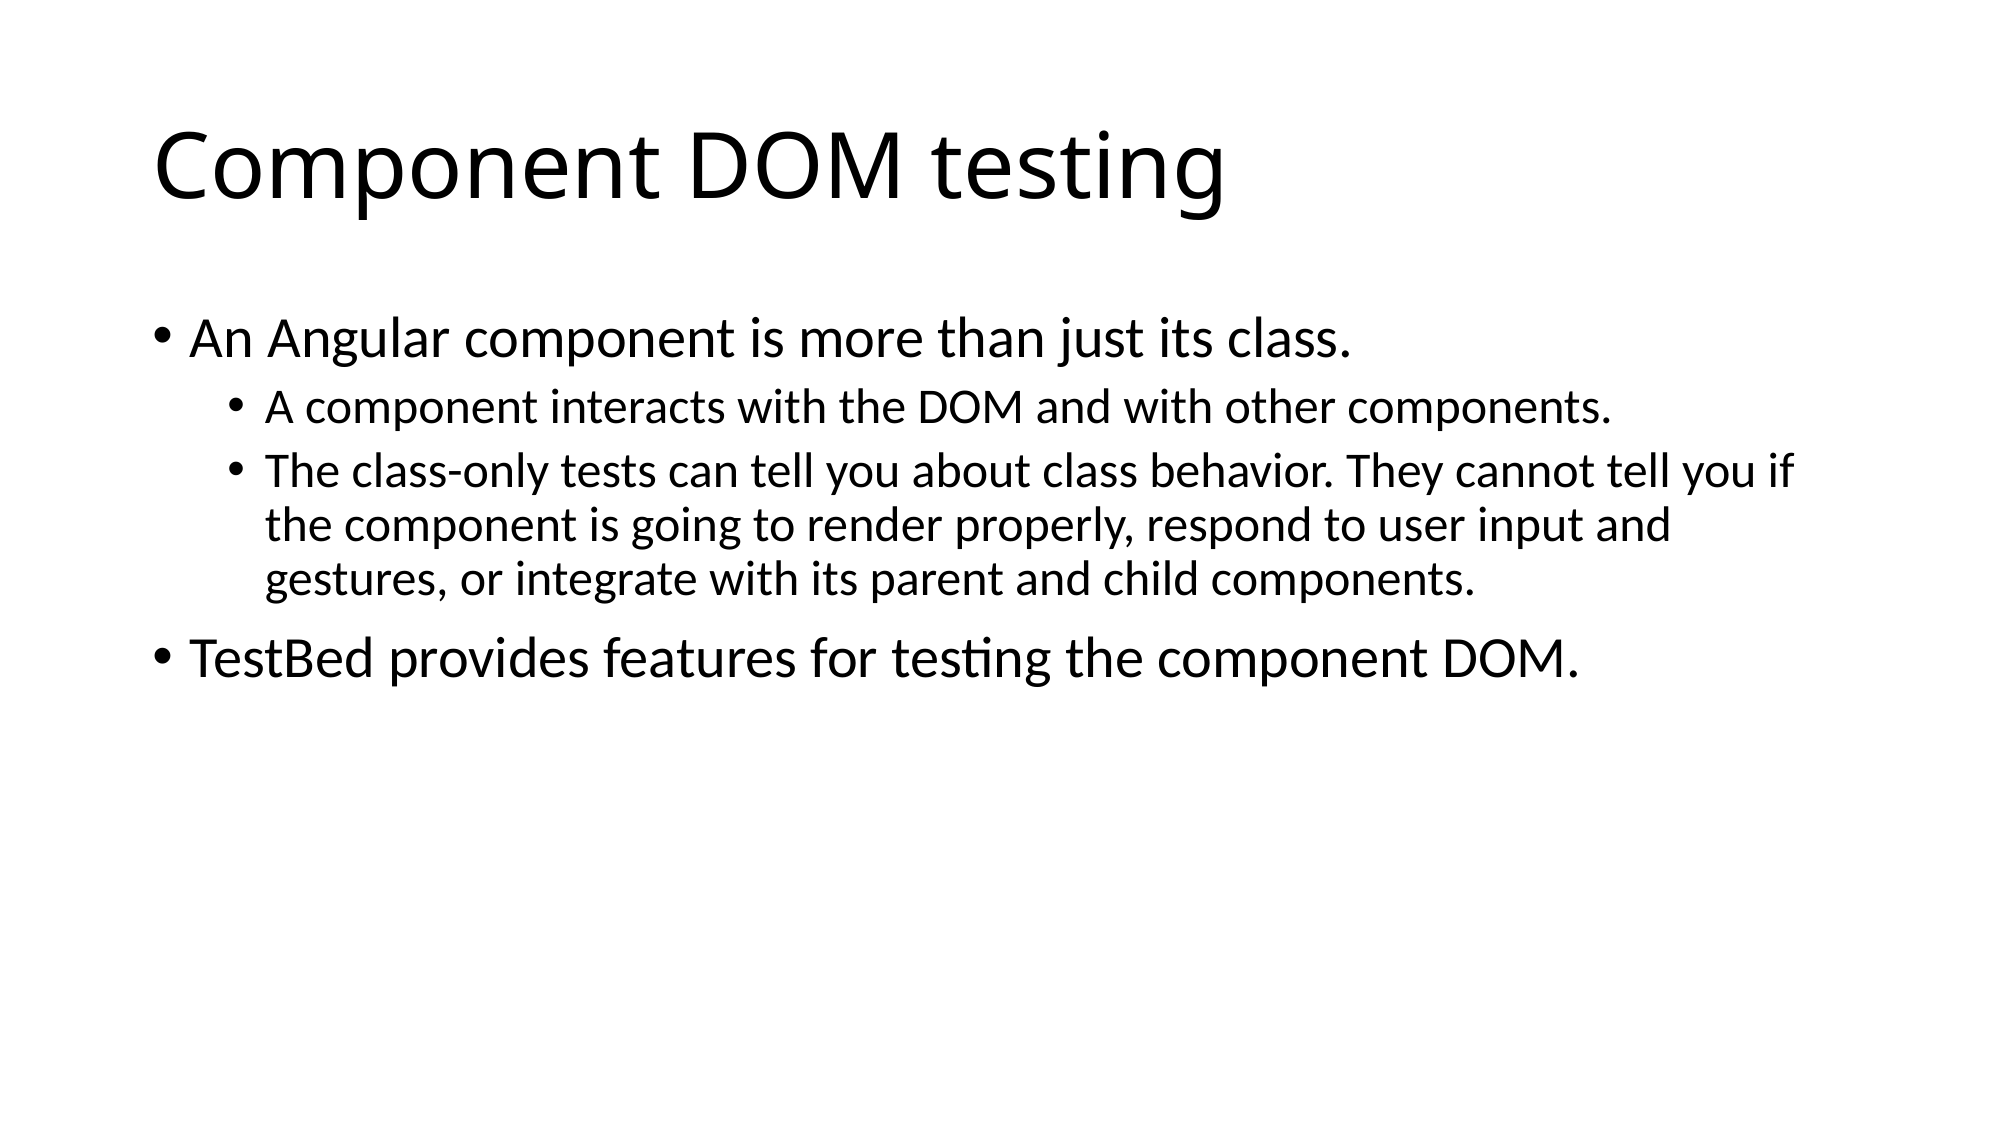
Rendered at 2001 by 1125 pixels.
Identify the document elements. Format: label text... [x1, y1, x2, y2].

list An Angular component is more than just its class. A component interacts with the DOM and with other components. The class-only tests can tell you about class behavior. They cannot tell you if the component is going to render properly, respond to user input and gestures, or integrate with its parent and child components. TestBed provides features for testing the component DOM. [137, 299, 1863, 1014]
title Component DOM testing [137, 59, 1863, 278]
